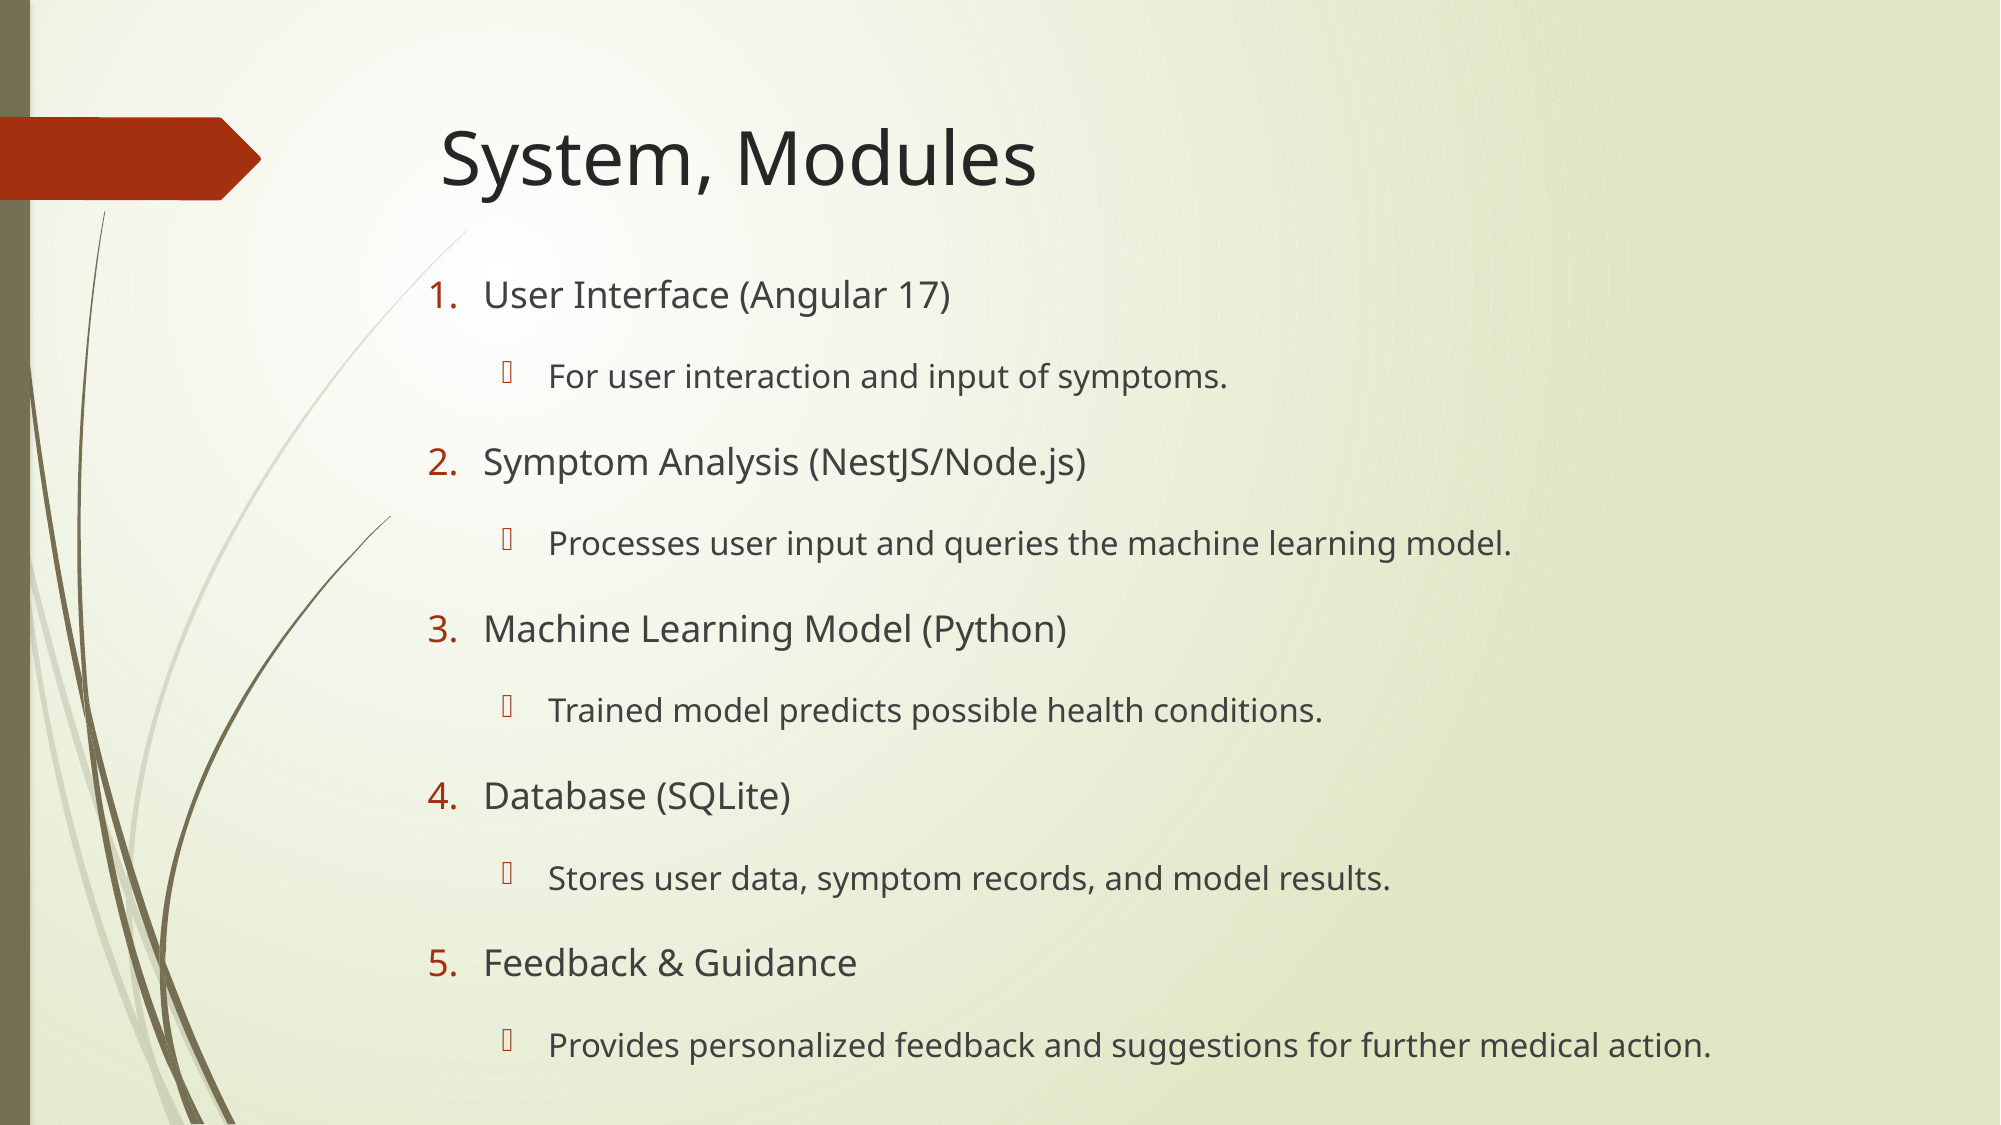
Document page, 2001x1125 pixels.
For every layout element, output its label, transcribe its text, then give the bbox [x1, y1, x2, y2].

title System, Modules [425, 102, 1888, 241]
list User Interface (Angular 17) For user interaction and input of symptoms. Symptom Analysis (NestJS/Node.js) Processes user input and queries the machine learning model. Machine Learning Model (Python) Trained model predicts possible health conditions. Database (SQLite) Stores user data, symptom records, and model results. Feedback & Guidance Provides personalized feedback and suggestions for further medical action. [412, 241, 1938, 1080]
